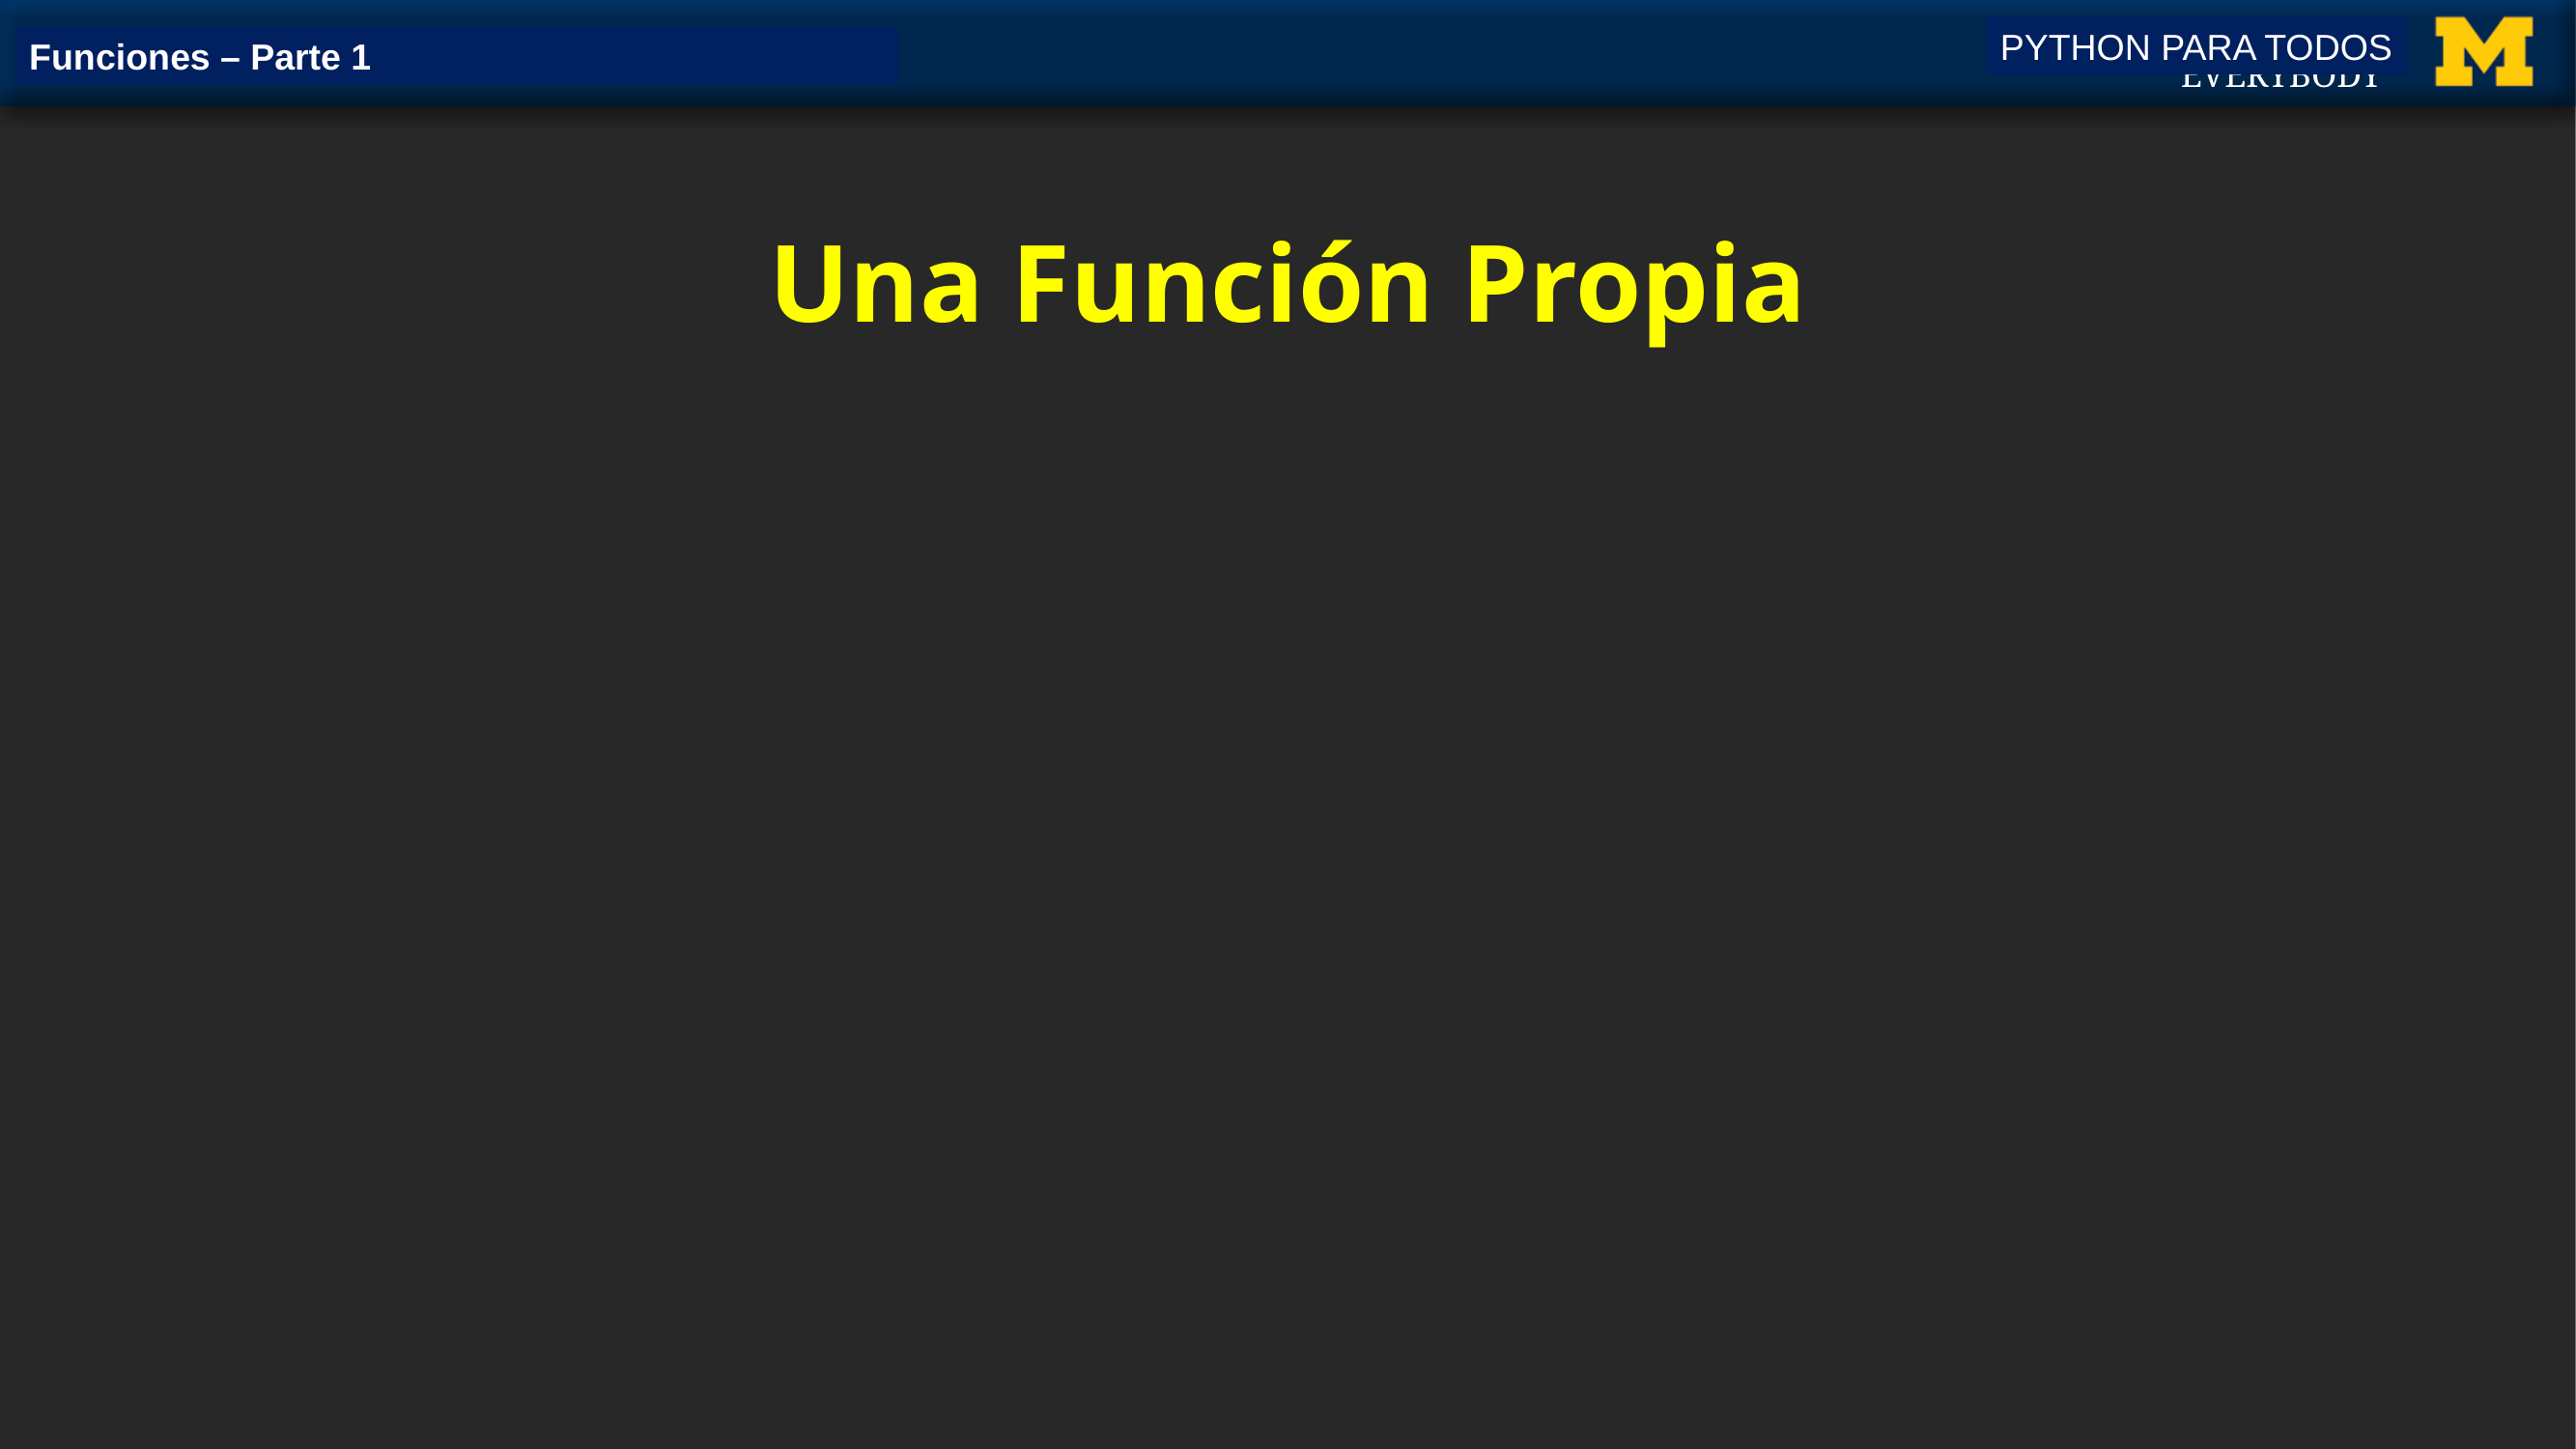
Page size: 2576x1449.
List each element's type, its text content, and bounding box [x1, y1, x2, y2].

title Una Función Propia [128, 202, 2448, 397]
text_box PYTHON PARA TODOS [1986, 16, 2408, 75]
text_box Funciones – Parte 1 [14, 26, 899, 85]
picture [0, 0, 2576, 1449]
